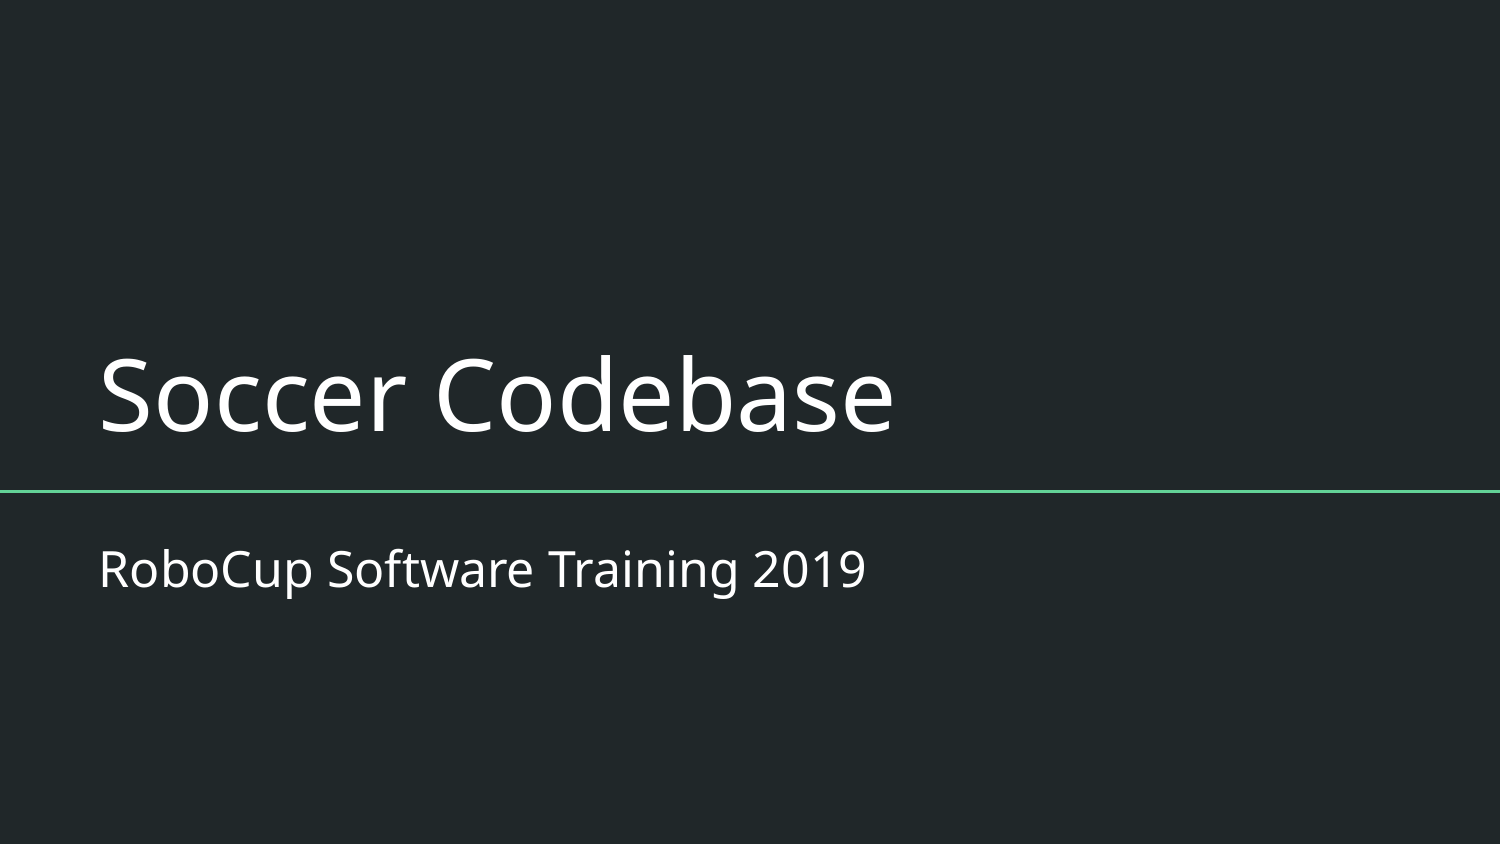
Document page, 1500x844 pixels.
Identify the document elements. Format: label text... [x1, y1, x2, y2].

title Soccer Codebase [83, 206, 1417, 467]
subtitle RoboCup Software Training 2019 [83, 522, 1417, 626]
